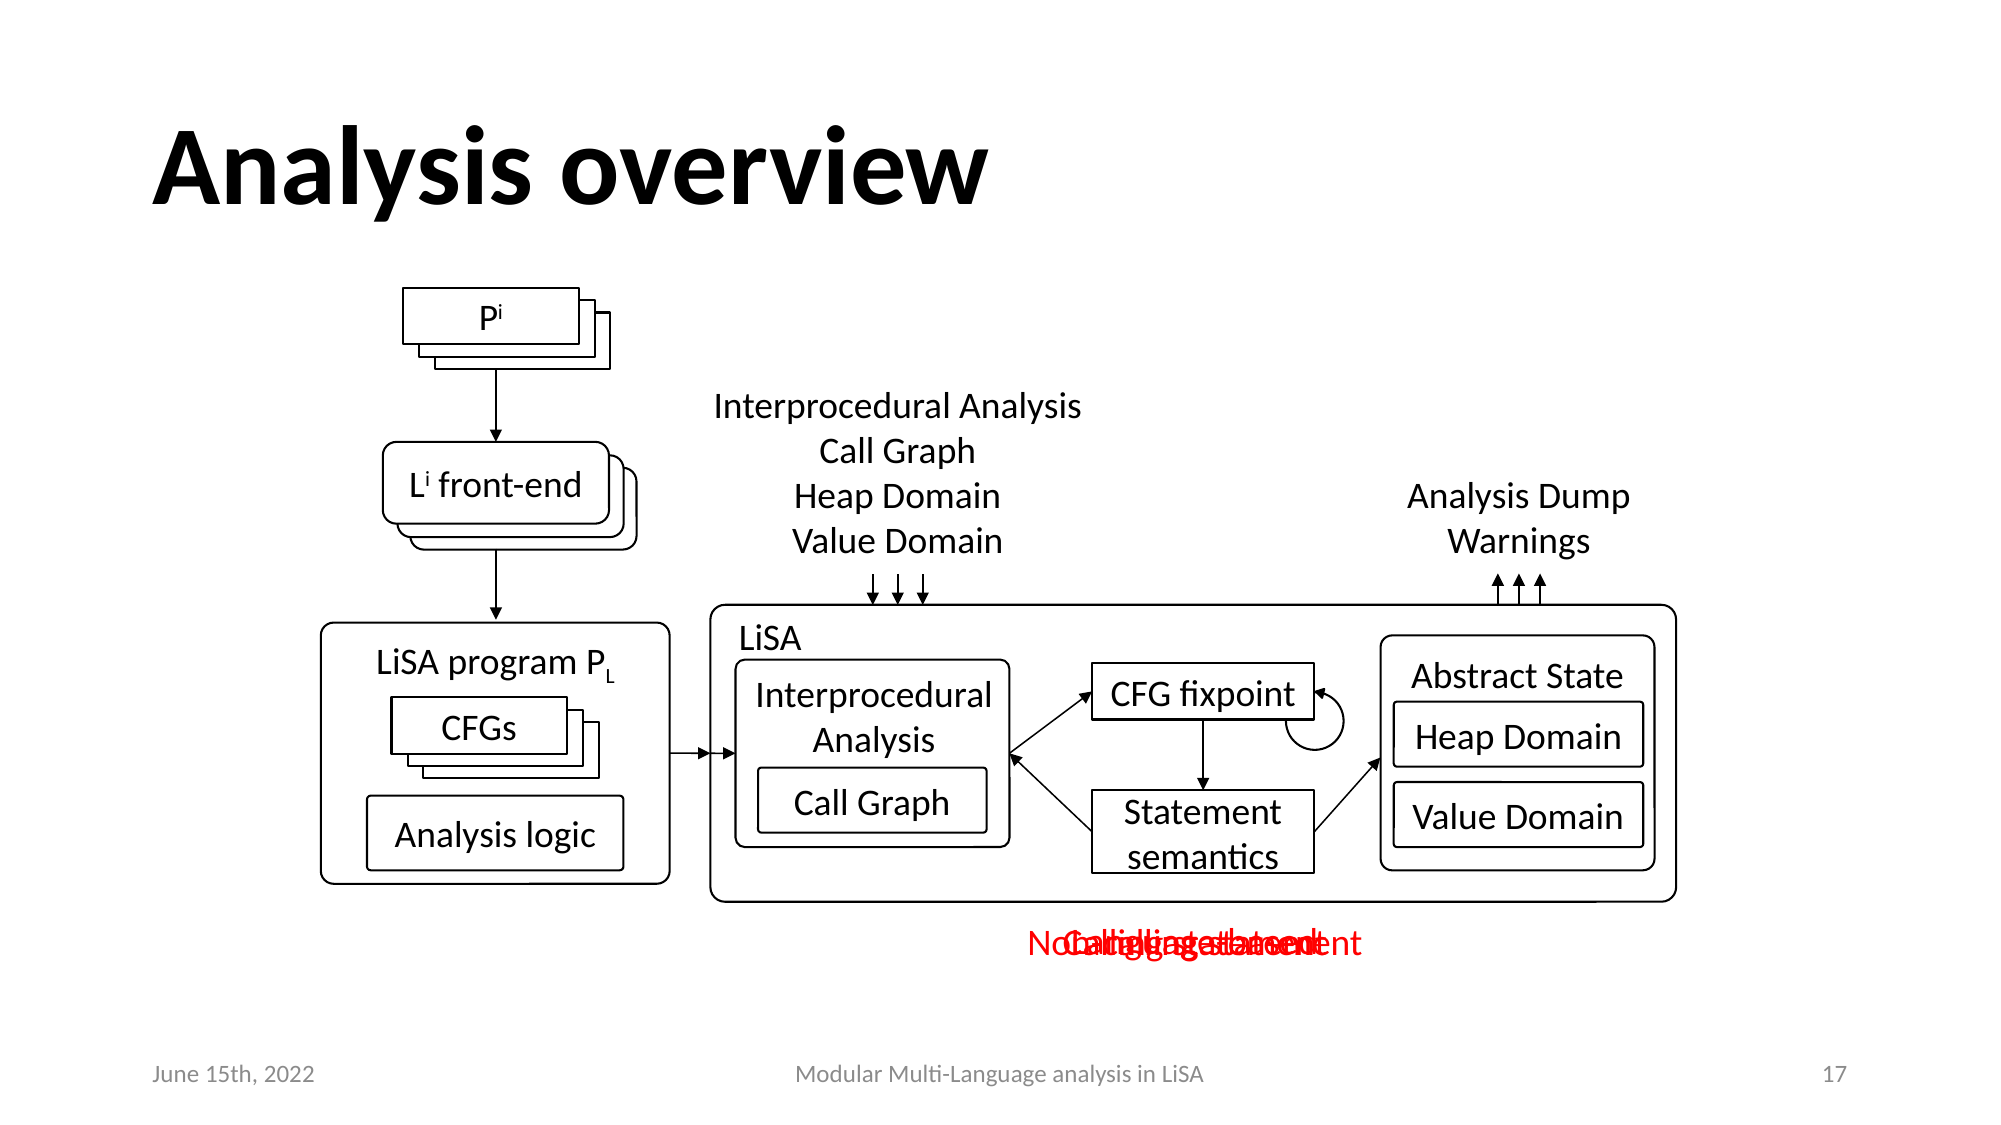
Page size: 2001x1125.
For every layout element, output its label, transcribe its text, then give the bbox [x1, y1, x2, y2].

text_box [402, 287, 611, 370]
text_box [320, 622, 670, 885]
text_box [710, 659, 1010, 848]
footer Modular Multi-Language analysis in LiSA [662, 1042, 1338, 1103]
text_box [1010, 662, 1344, 754]
text_box Non-calling statement [1007, 910, 1382, 971]
title Analysis overview [137, 59, 1863, 278]
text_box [382, 368, 637, 550]
slide_number 17 [1412, 1042, 1863, 1103]
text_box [1358, 462, 1680, 605]
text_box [661, 373, 1677, 902]
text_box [1010, 752, 1093, 832]
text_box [1314, 757, 1381, 832]
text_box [1091, 719, 1315, 874]
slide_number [137, 1042, 588, 1103]
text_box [1380, 635, 1655, 871]
